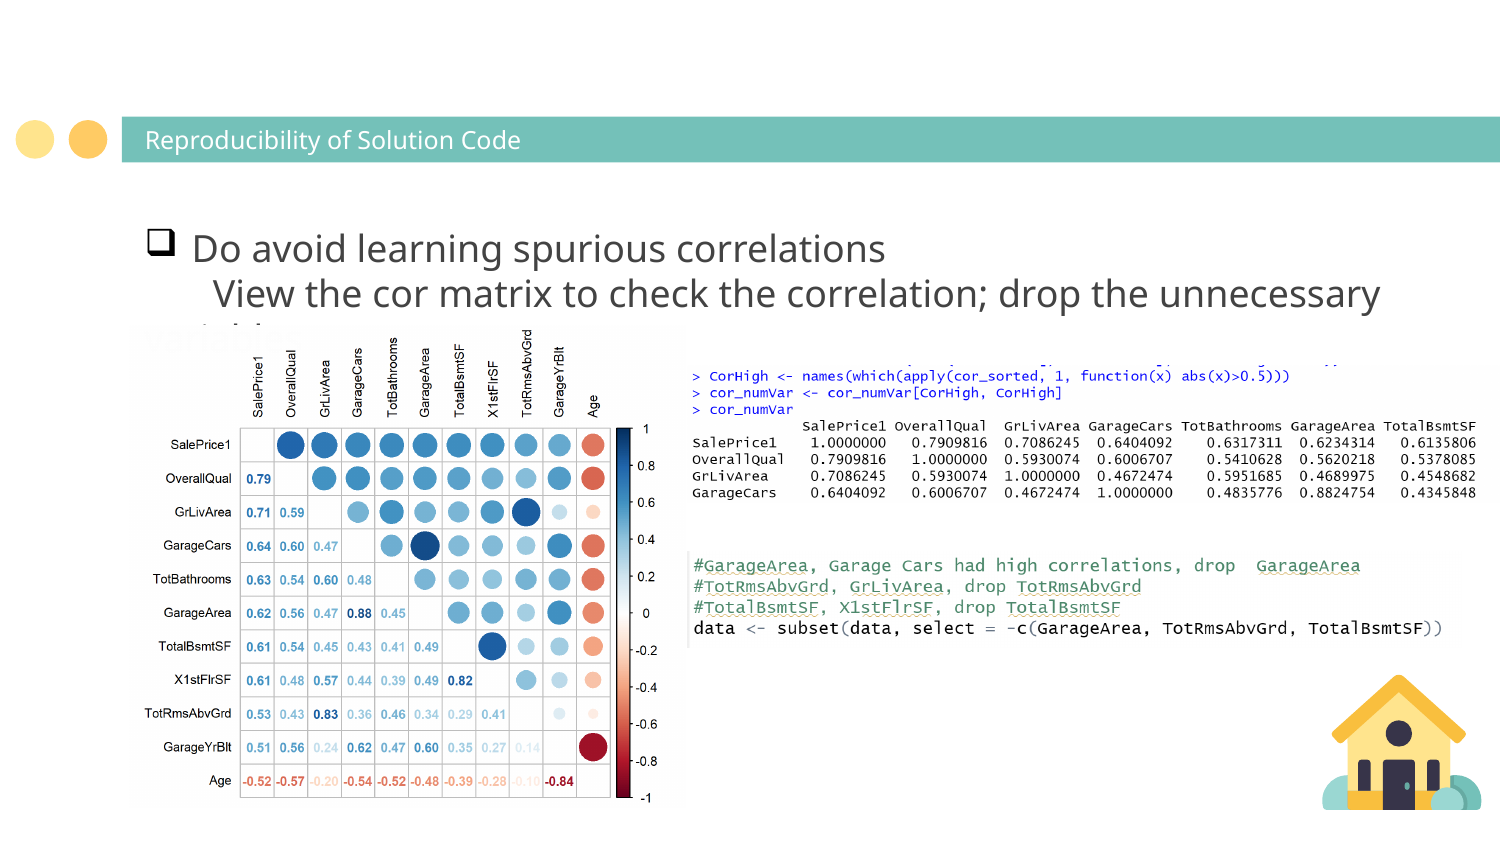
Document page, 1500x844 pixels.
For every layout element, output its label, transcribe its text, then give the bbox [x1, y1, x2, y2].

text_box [1318, 674, 1482, 811]
picture [129, 325, 1500, 809]
text_box Do avoid learning spurious correlations View the cor matrix to check the correlation; drop the unnecessary variables [691, 511, 1475, 593]
text_box Do avoid learning spurious correlations View the cor matrix to check the correlation; drop the unnecessary variables [129, 217, 1475, 363]
title Reproducibility of Solution Code [129, 118, 952, 170]
